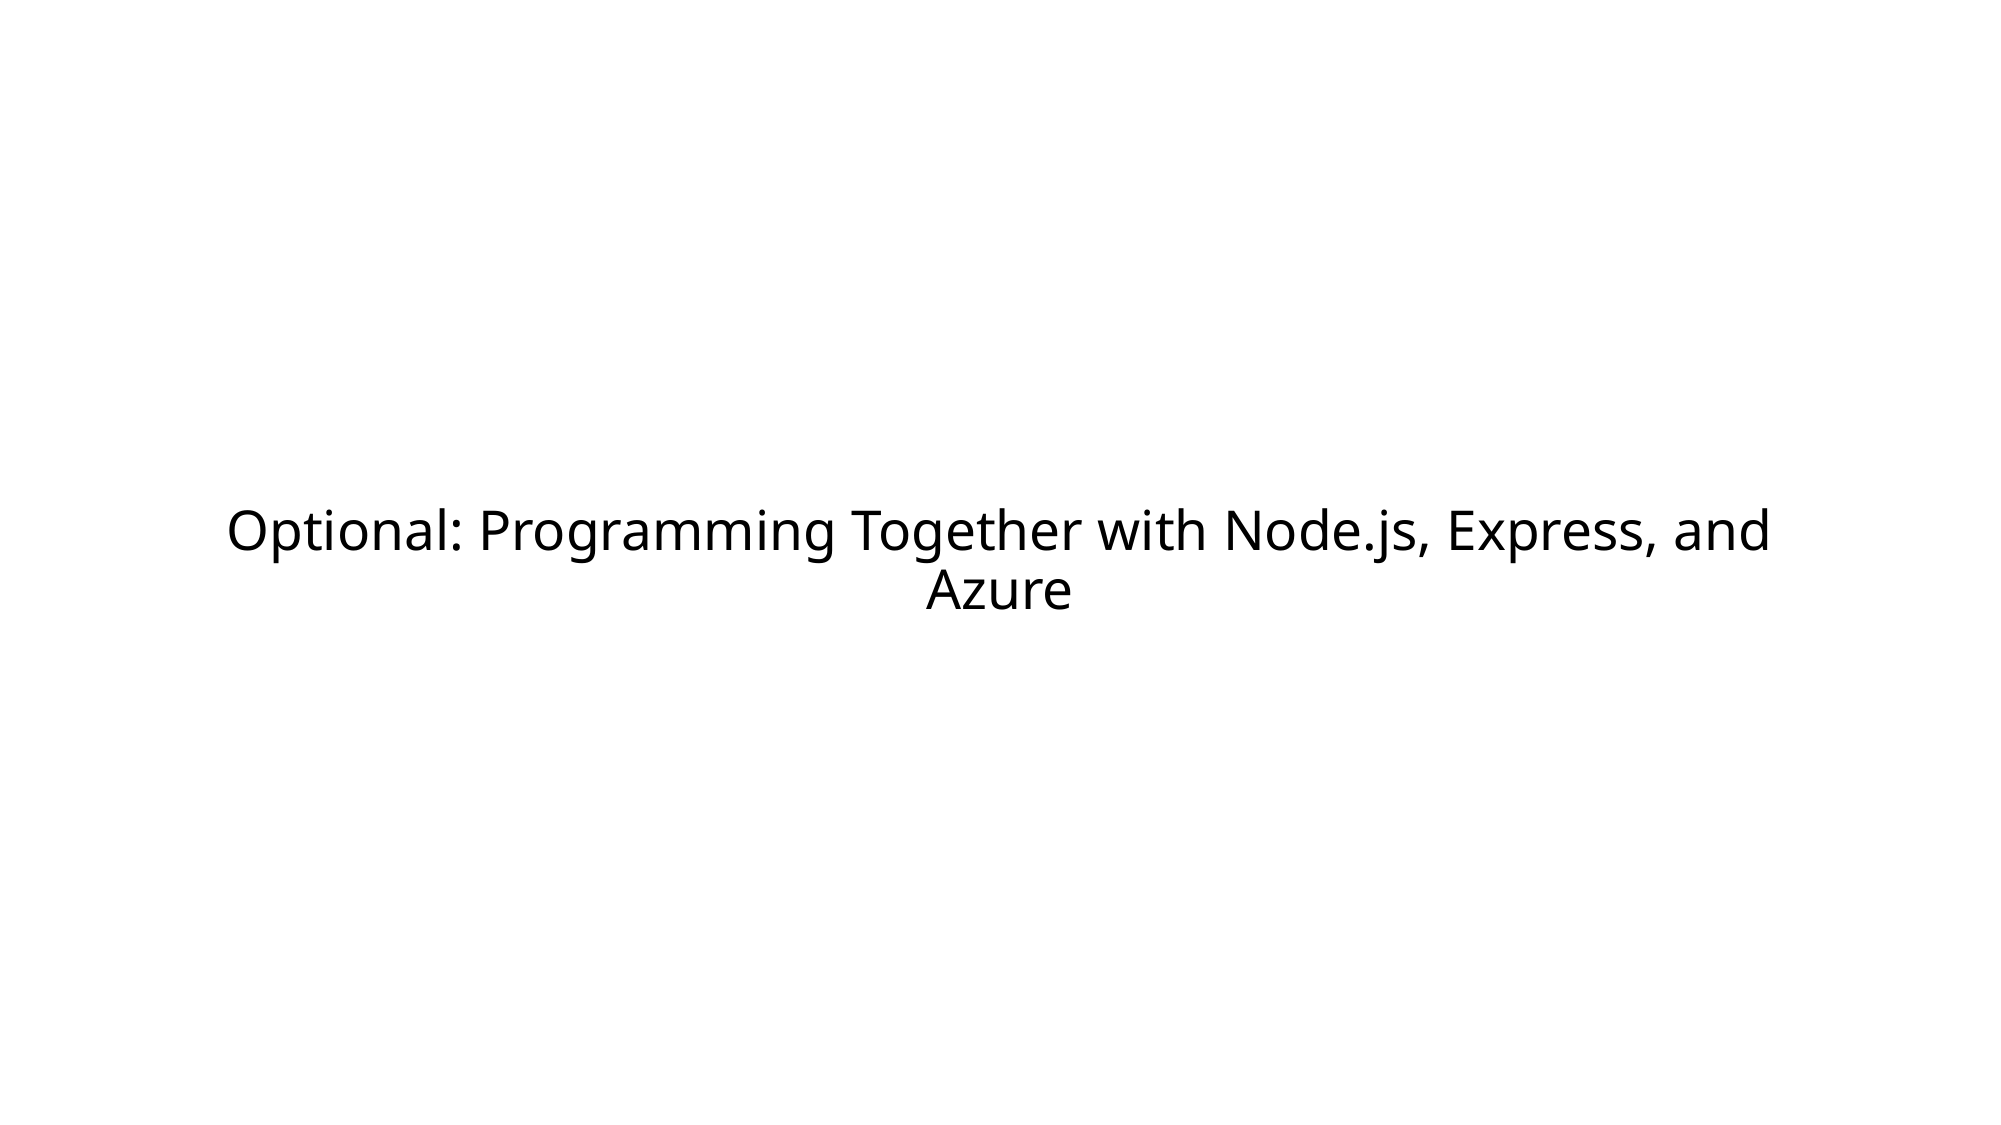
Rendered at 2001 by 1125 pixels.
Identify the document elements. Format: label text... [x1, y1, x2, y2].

title Optional: Programming Together with Node.js, Express, and Azure [193, 495, 1806, 630]
